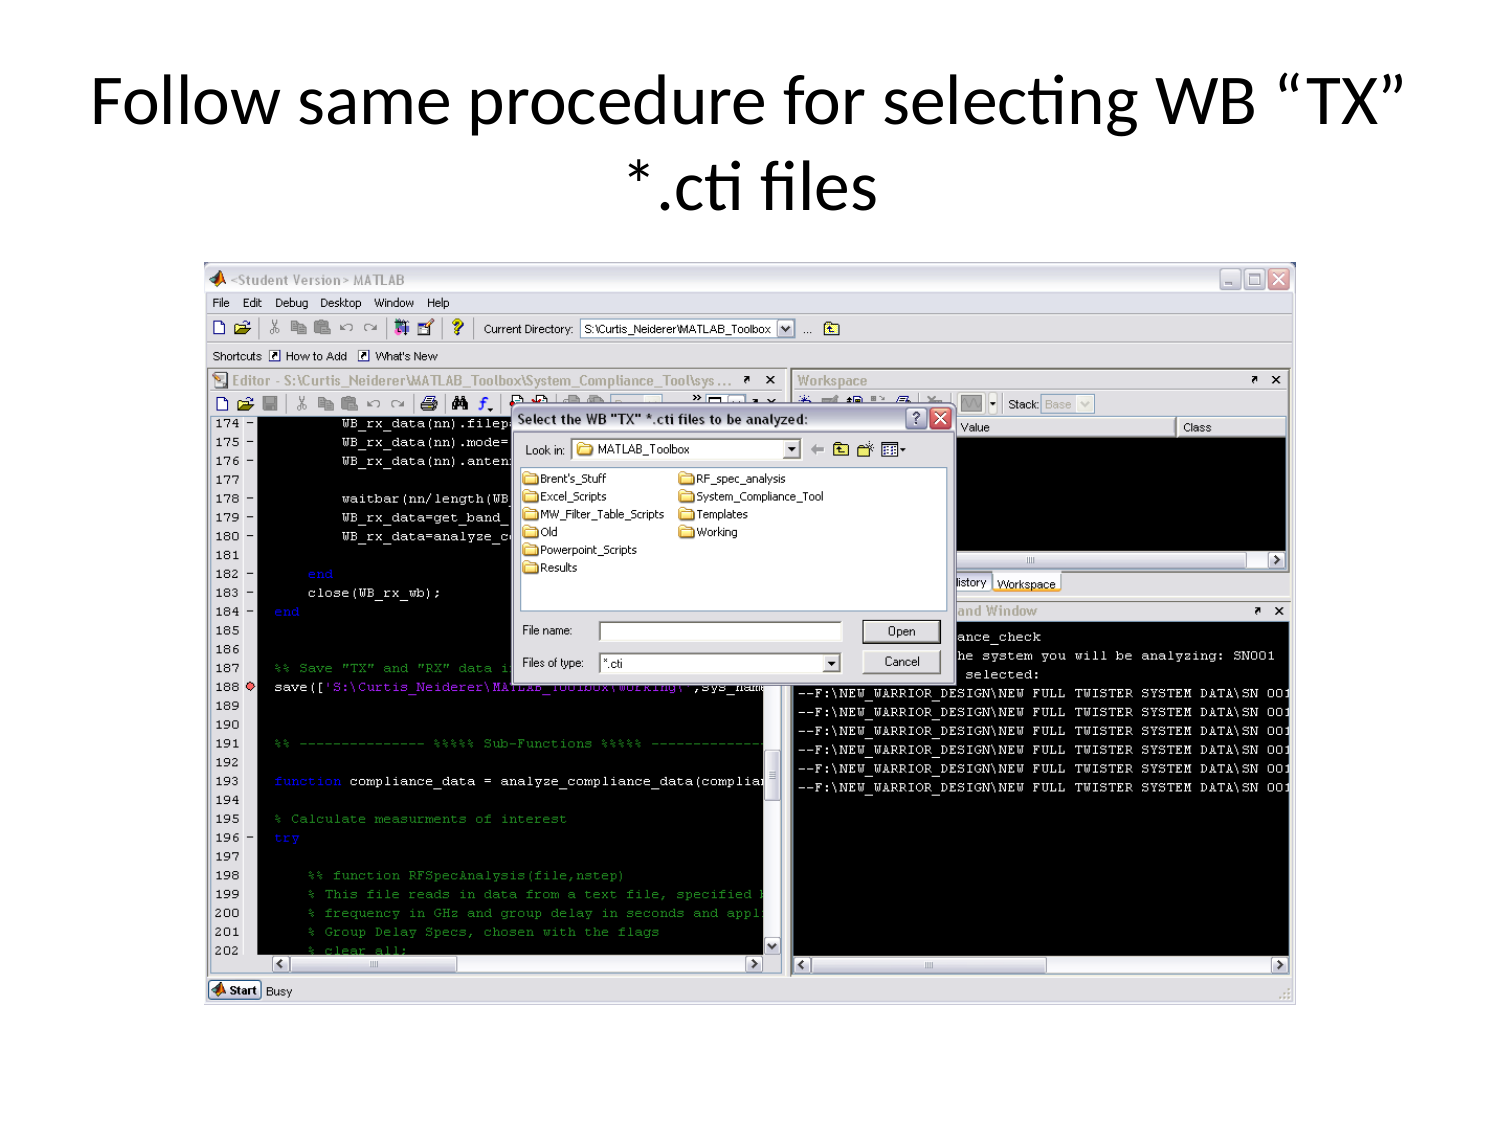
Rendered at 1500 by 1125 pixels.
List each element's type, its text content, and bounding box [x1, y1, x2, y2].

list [204, 262, 1296, 1006]
title Follow same procedure for selecting WB “TX” *.cti files [75, 45, 1425, 233]
